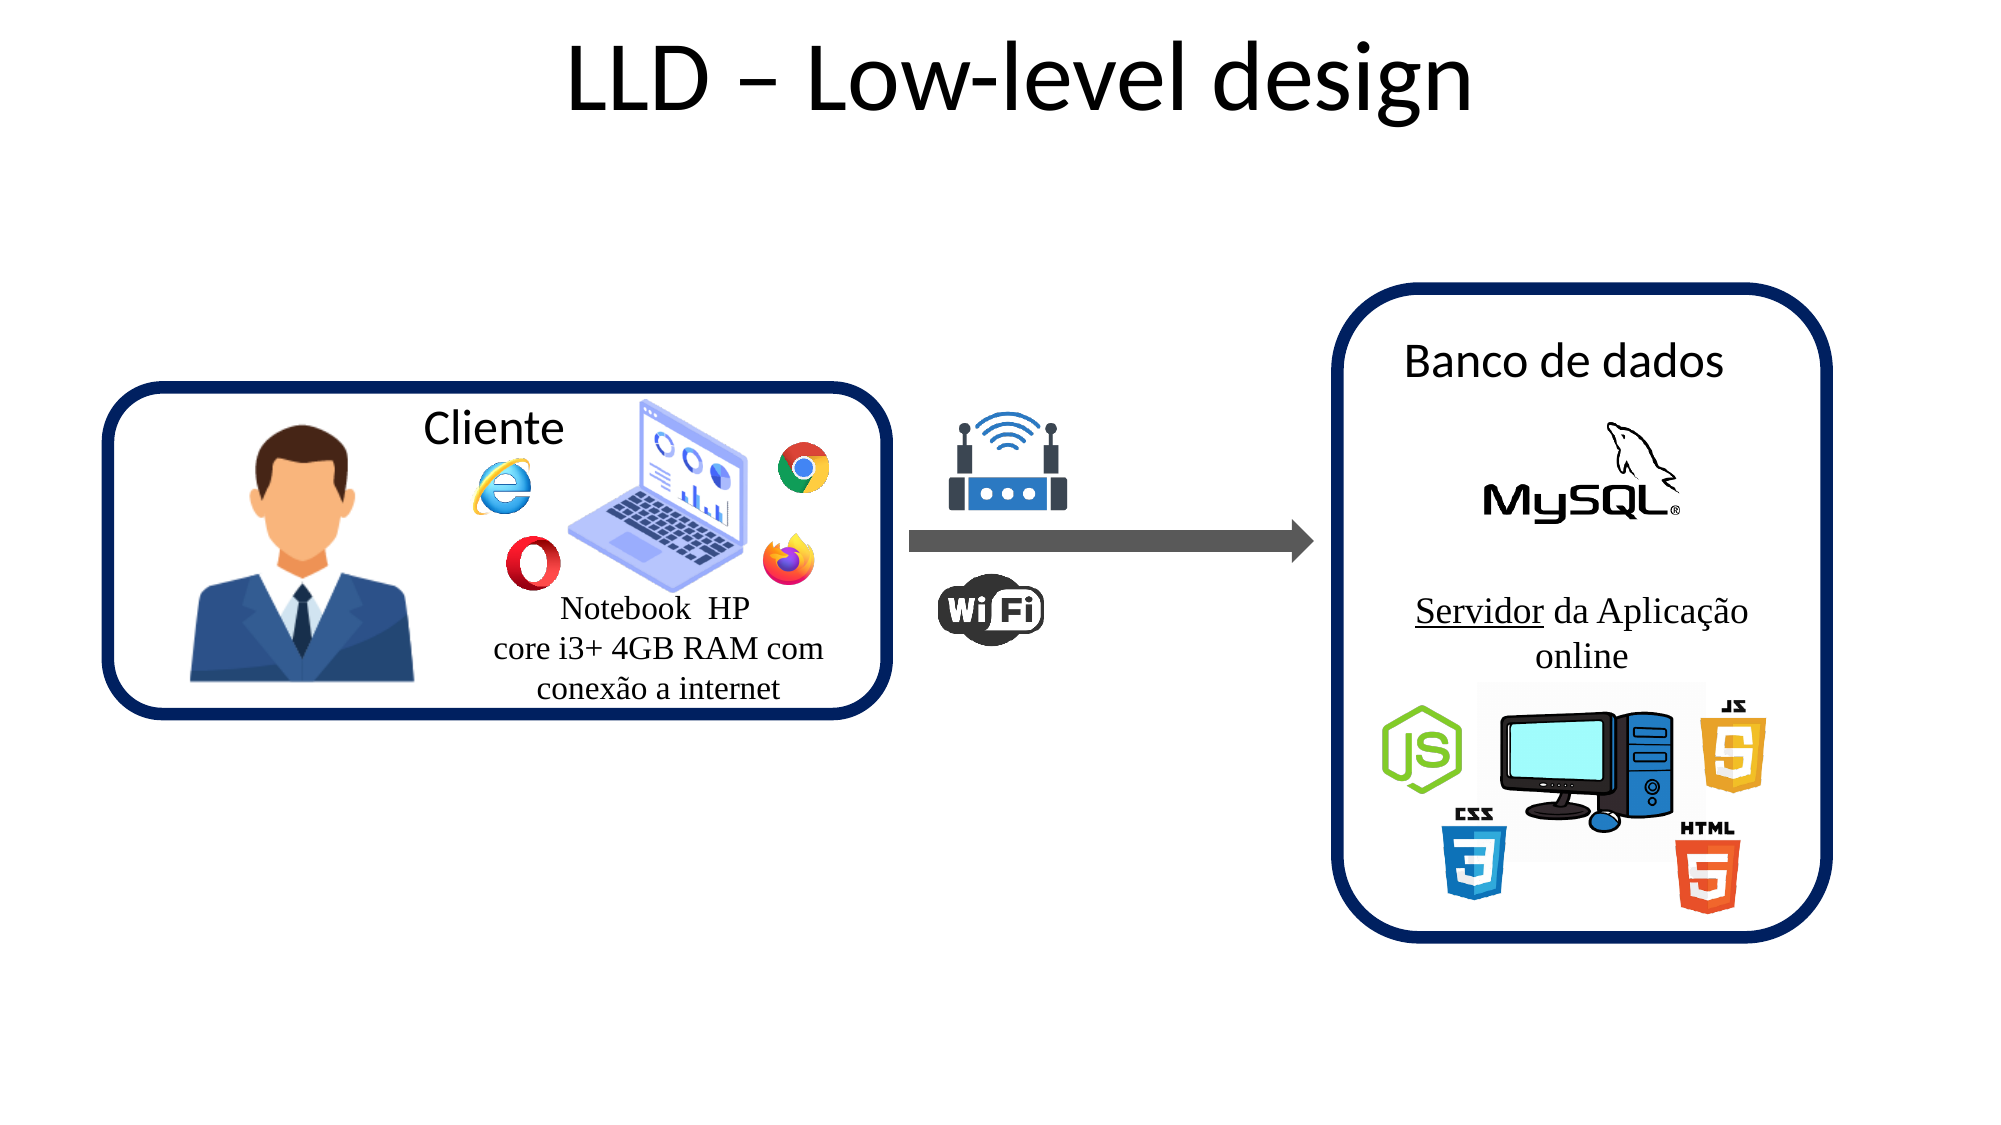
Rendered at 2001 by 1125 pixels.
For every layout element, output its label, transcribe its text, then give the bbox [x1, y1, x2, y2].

text_box Cliente [408, 387, 586, 463]
picture [503, 399, 815, 593]
picture [1371, 699, 1473, 800]
text_box LLD – Low-level design [551, 2, 1698, 138]
text_box [908, 517, 1315, 565]
picture [938, 557, 1044, 662]
picture [1484, 374, 1680, 571]
picture [778, 442, 829, 493]
picture [934, 387, 1081, 535]
picture [467, 454, 533, 520]
text_box [106, 386, 888, 716]
text_box Banco de dados [1389, 319, 1827, 395]
picture [186, 417, 416, 684]
text_box Servidor da Aplicação online [1376, 578, 1788, 684]
text_box Notebook HP core i3+ 4GB RAM com conexão a internet [459, 578, 859, 714]
text_box [1336, 287, 1828, 939]
picture [1438, 682, 1770, 918]
